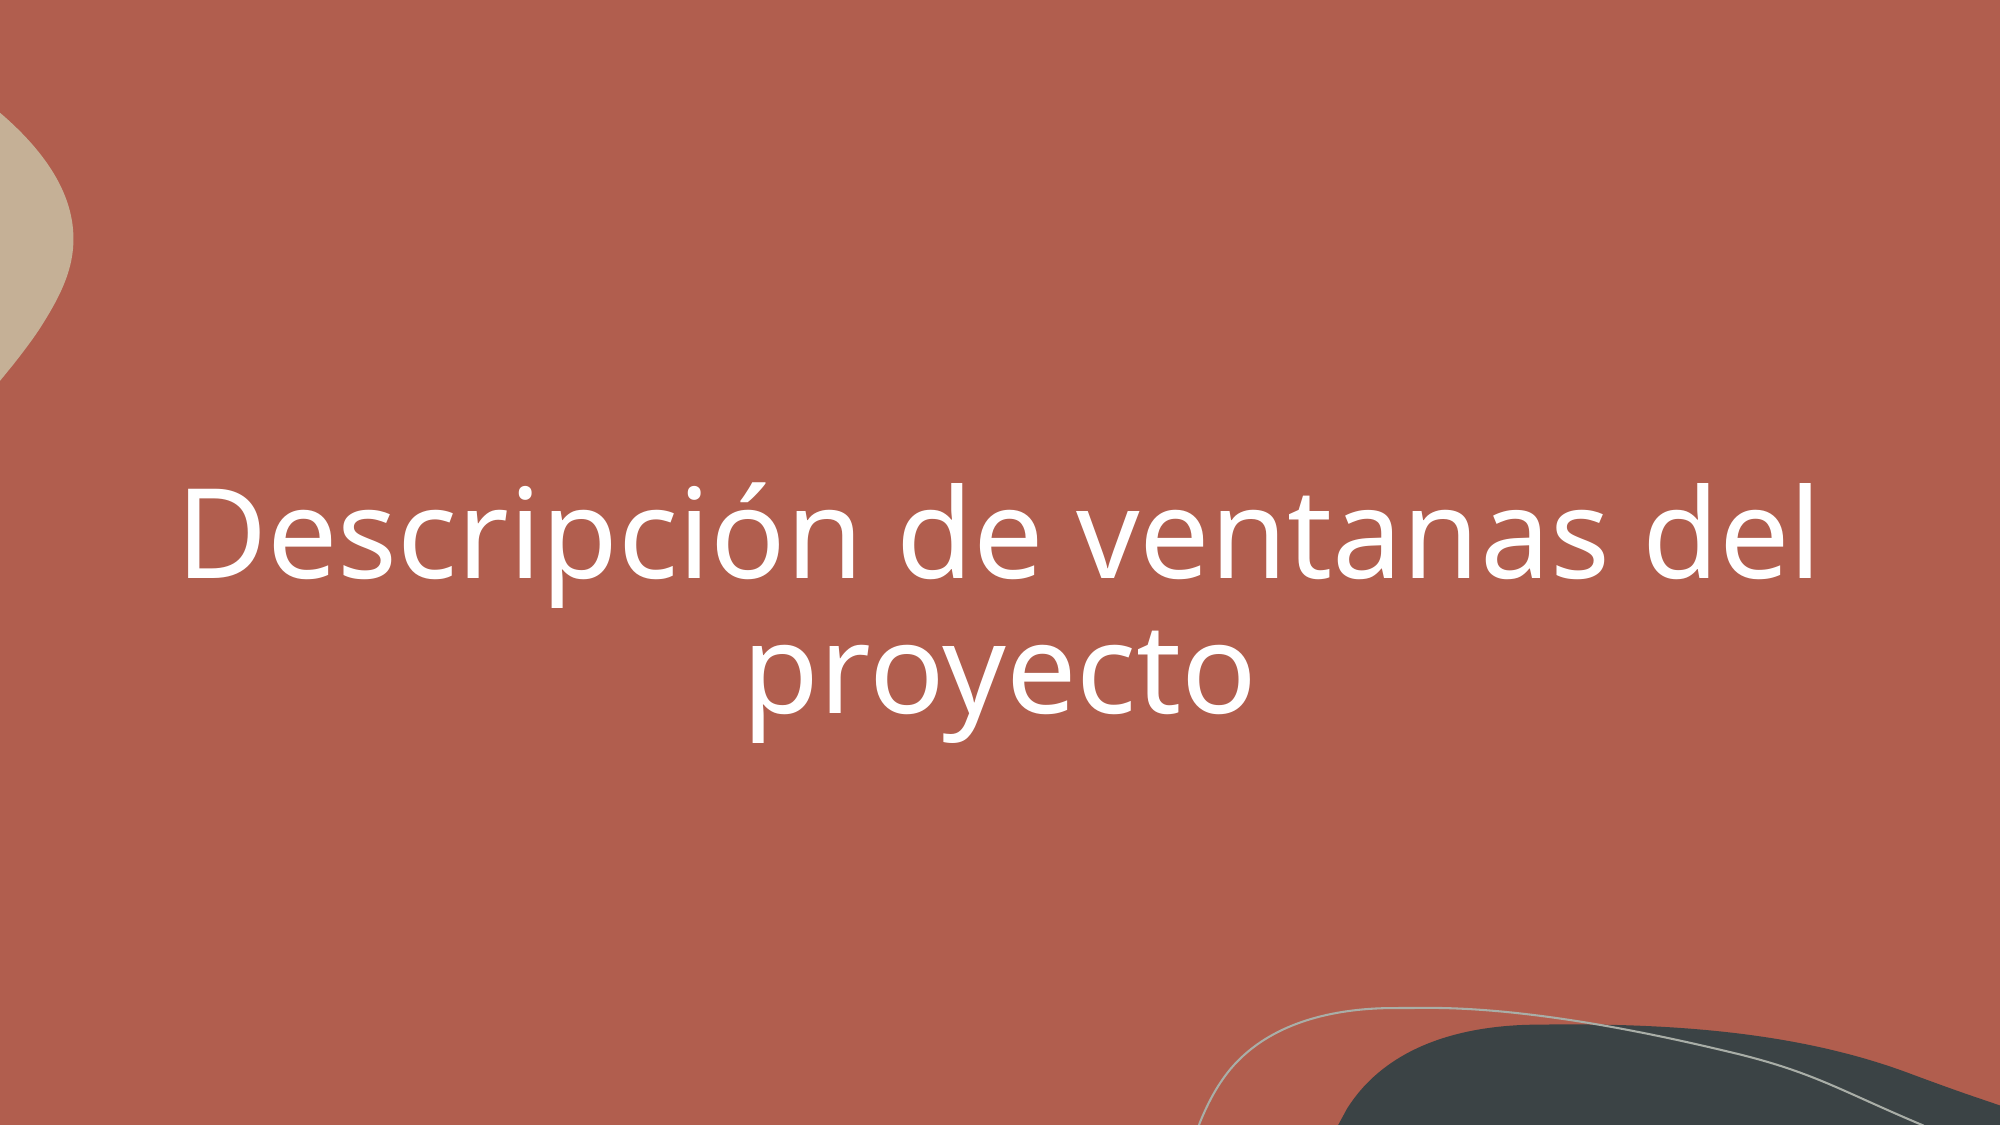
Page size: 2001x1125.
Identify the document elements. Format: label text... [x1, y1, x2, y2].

title Descripción de ventanas del proyecto [125, 249, 1875, 749]
